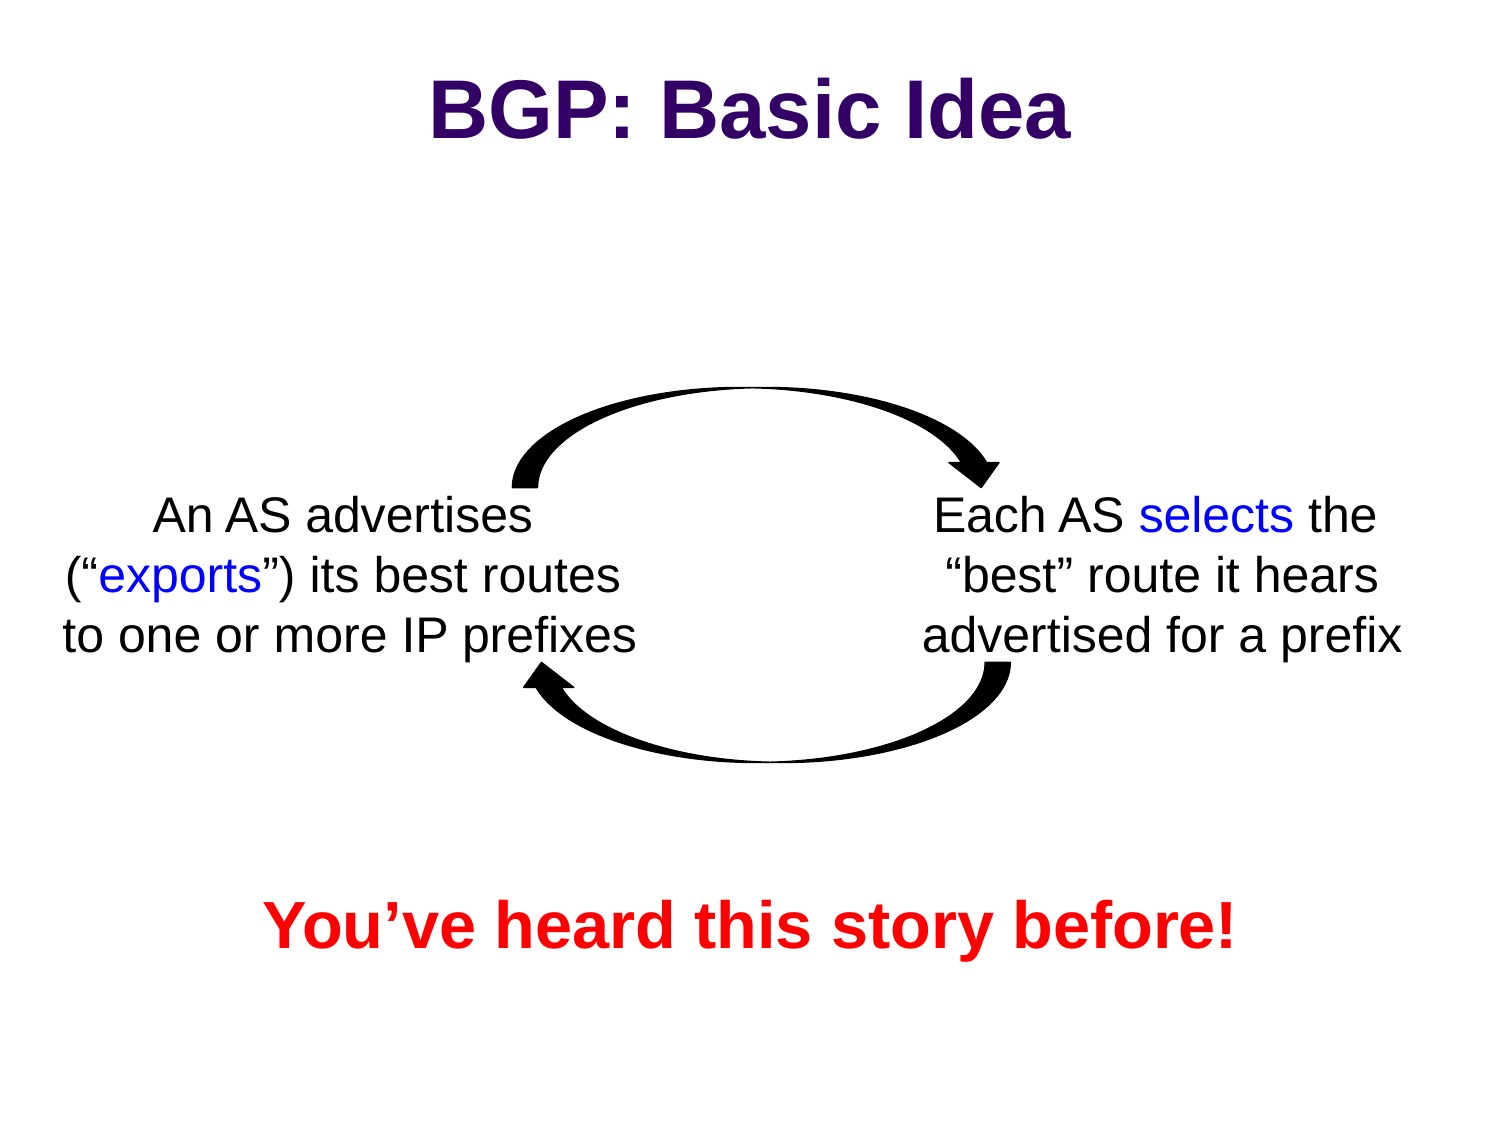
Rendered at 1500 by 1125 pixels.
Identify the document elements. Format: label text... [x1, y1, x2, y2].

text_box [514, 387, 999, 488]
text_box [523, 662, 1011, 763]
text_box You’ve heard this story before! [248, 874, 1255, 970]
title BGP: Basic Idea [75, 0, 1425, 163]
list Each AS selects the “best” route it hears advertised for a prefix [812, 474, 1500, 688]
text_box An AS advertises (“exports”) its best routes to one or more IP prefixes [37, 474, 663, 688]
